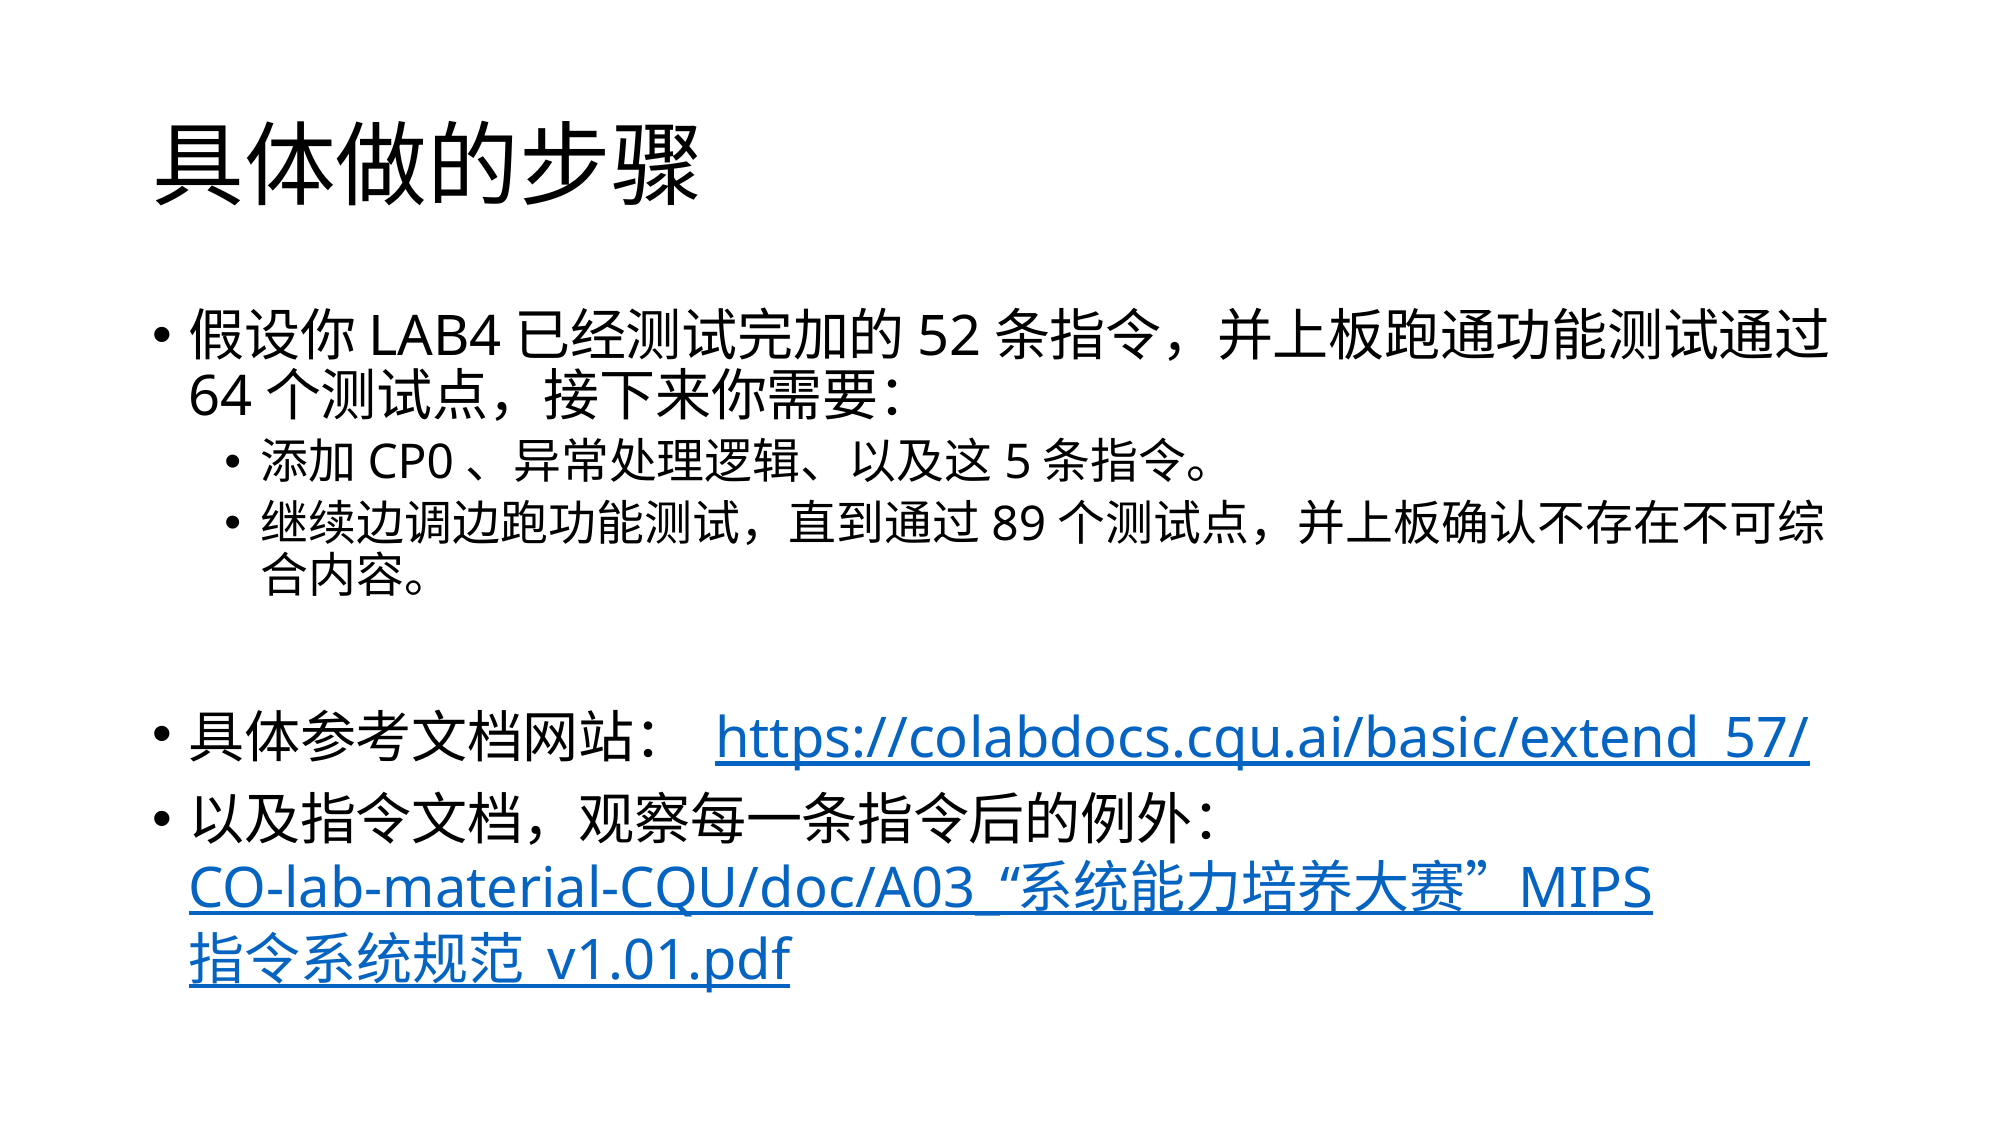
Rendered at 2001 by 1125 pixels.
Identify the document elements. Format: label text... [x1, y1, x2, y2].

list 假设你LAB4已经测试完加的52条指令，并上板跑通功能测试通过64个测试点，接下来你需要： 添加CP0、异常处理逻辑、以及这5条指令。 继续边调边跑功能测试，直到通过89个测试点，并上板确认不存在不可综合内容。 具体参考文档网站： https://colabdocs.cqu.ai/basic/extend_57/ 以及指令文档，观察每一条指令后的例外：CO-lab-material-CQU/doc/A03_“系统能力培养大赛”MIPS指令系统规范_v1.01.pdf [137, 299, 1863, 1014]
title 具体做的步骤 [137, 59, 1863, 278]
